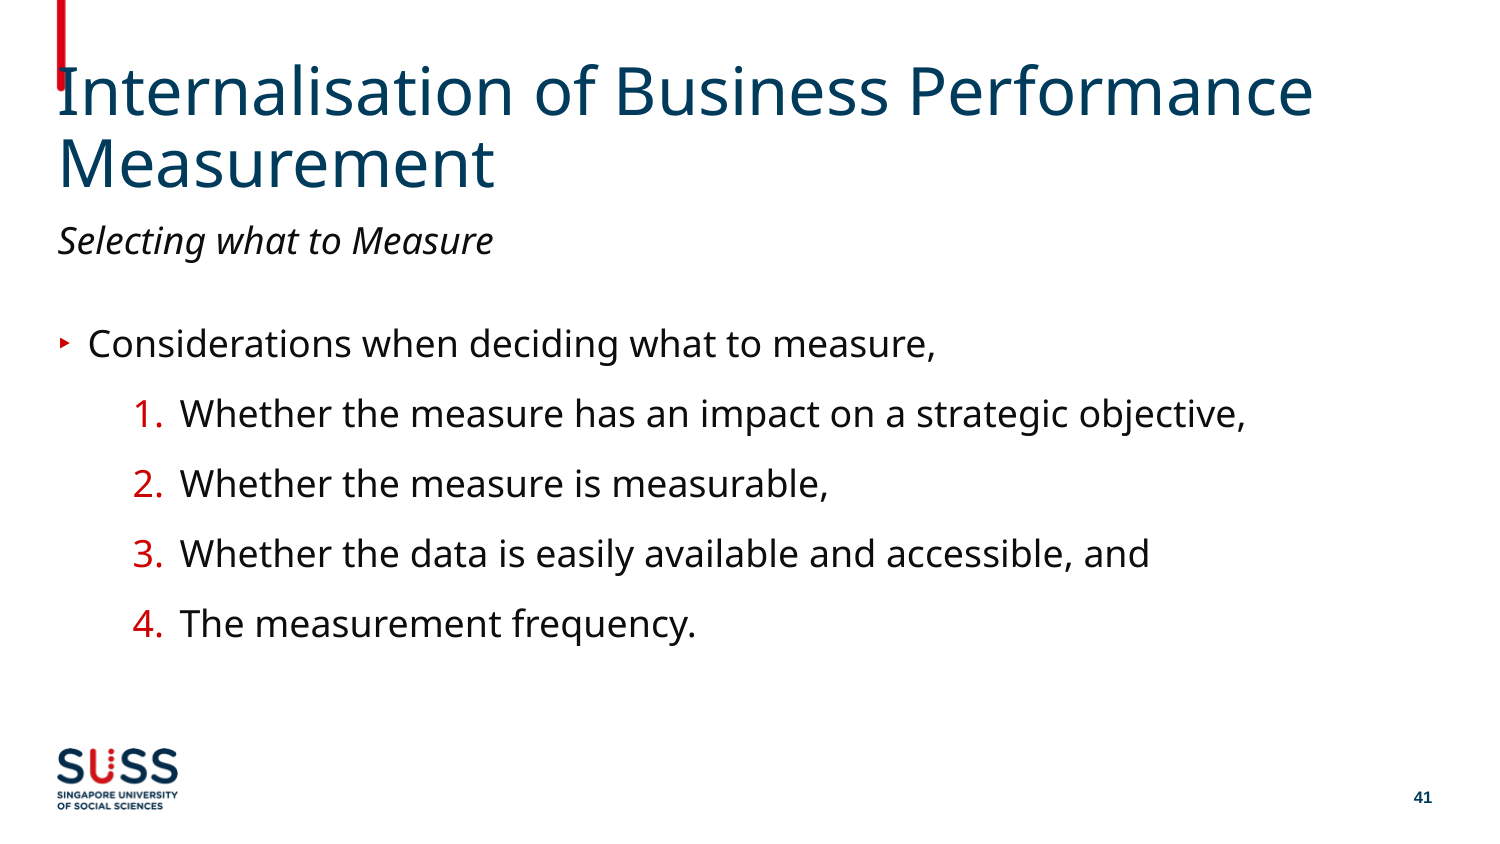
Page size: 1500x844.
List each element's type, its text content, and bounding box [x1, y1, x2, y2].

picture [56, 0, 70, 74]
list Considerations when deciding what to measure, Whether the measure has an impact on a strategic objective, Whether the measure is measurable, Whether the data is easily available and accessible, and The measurement frequency. [42, 312, 1448, 719]
list Selecting what to Measure [42, 209, 1448, 278]
picture [57, 748, 178, 810]
title Internalisation of Business Performance Measurement [42, 74, 1448, 209]
